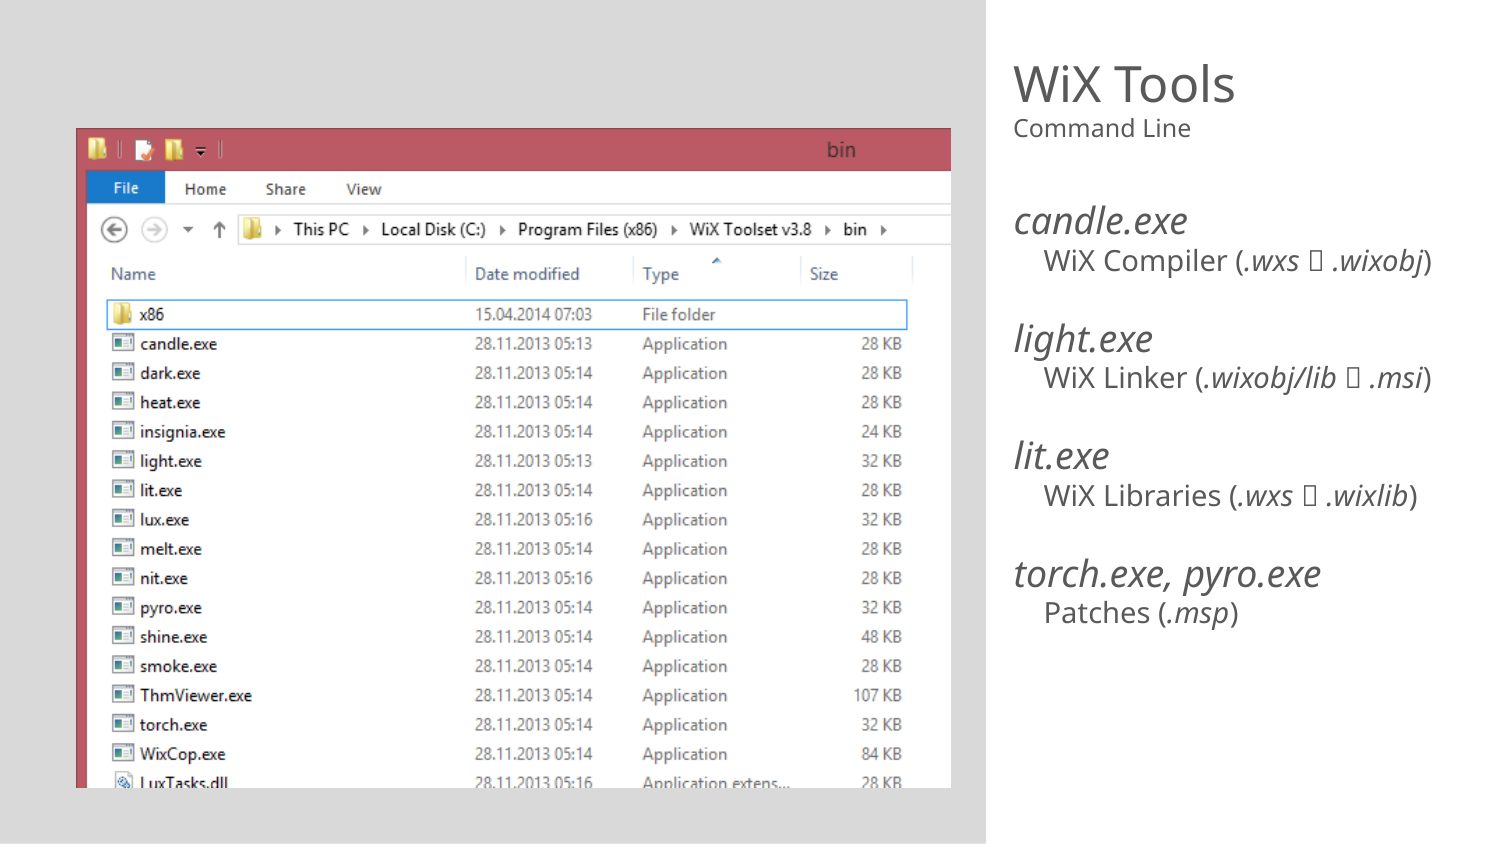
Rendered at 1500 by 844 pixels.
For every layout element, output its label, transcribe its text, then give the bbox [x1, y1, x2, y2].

title WiX Tools [1013, 30, 1459, 112]
list Command Line [1013, 112, 1459, 176]
list candle.exe WiX Compiler (.wxs  .wixobj) light.exe WiX Linker (.wixobj/lib  .msi) lit.exe WiX Libraries (.wxs  .wixlib) torch.exe, pyro.exe Patches (.msp) [1013, 197, 1459, 804]
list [76, 128, 951, 788]
